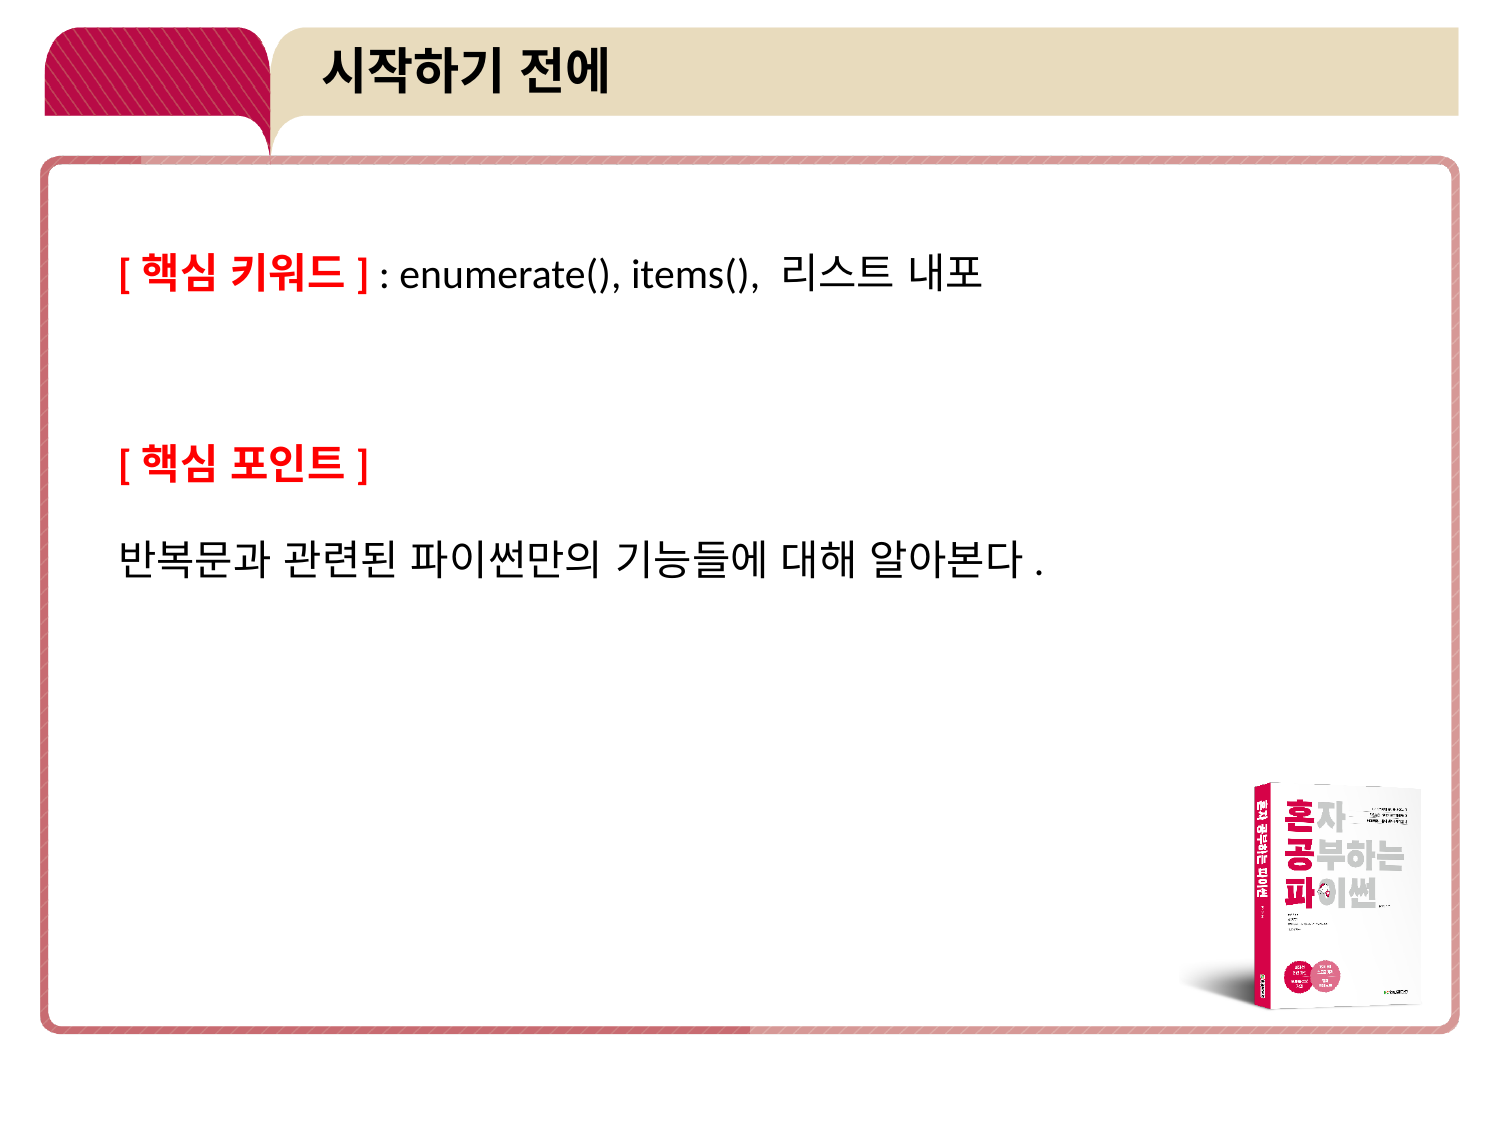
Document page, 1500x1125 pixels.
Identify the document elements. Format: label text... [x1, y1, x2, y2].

list [핵심 키워드] : enumerate(), items(), 리스트 내포 [핵심 포인트] 반복문과 관련된 파이썬만의 기능들에 대해 알아본다. [103, 214, 1397, 1014]
picture [0, 0, 1500, 1043]
title 시작하기 전에 [306, 42, 1385, 105]
